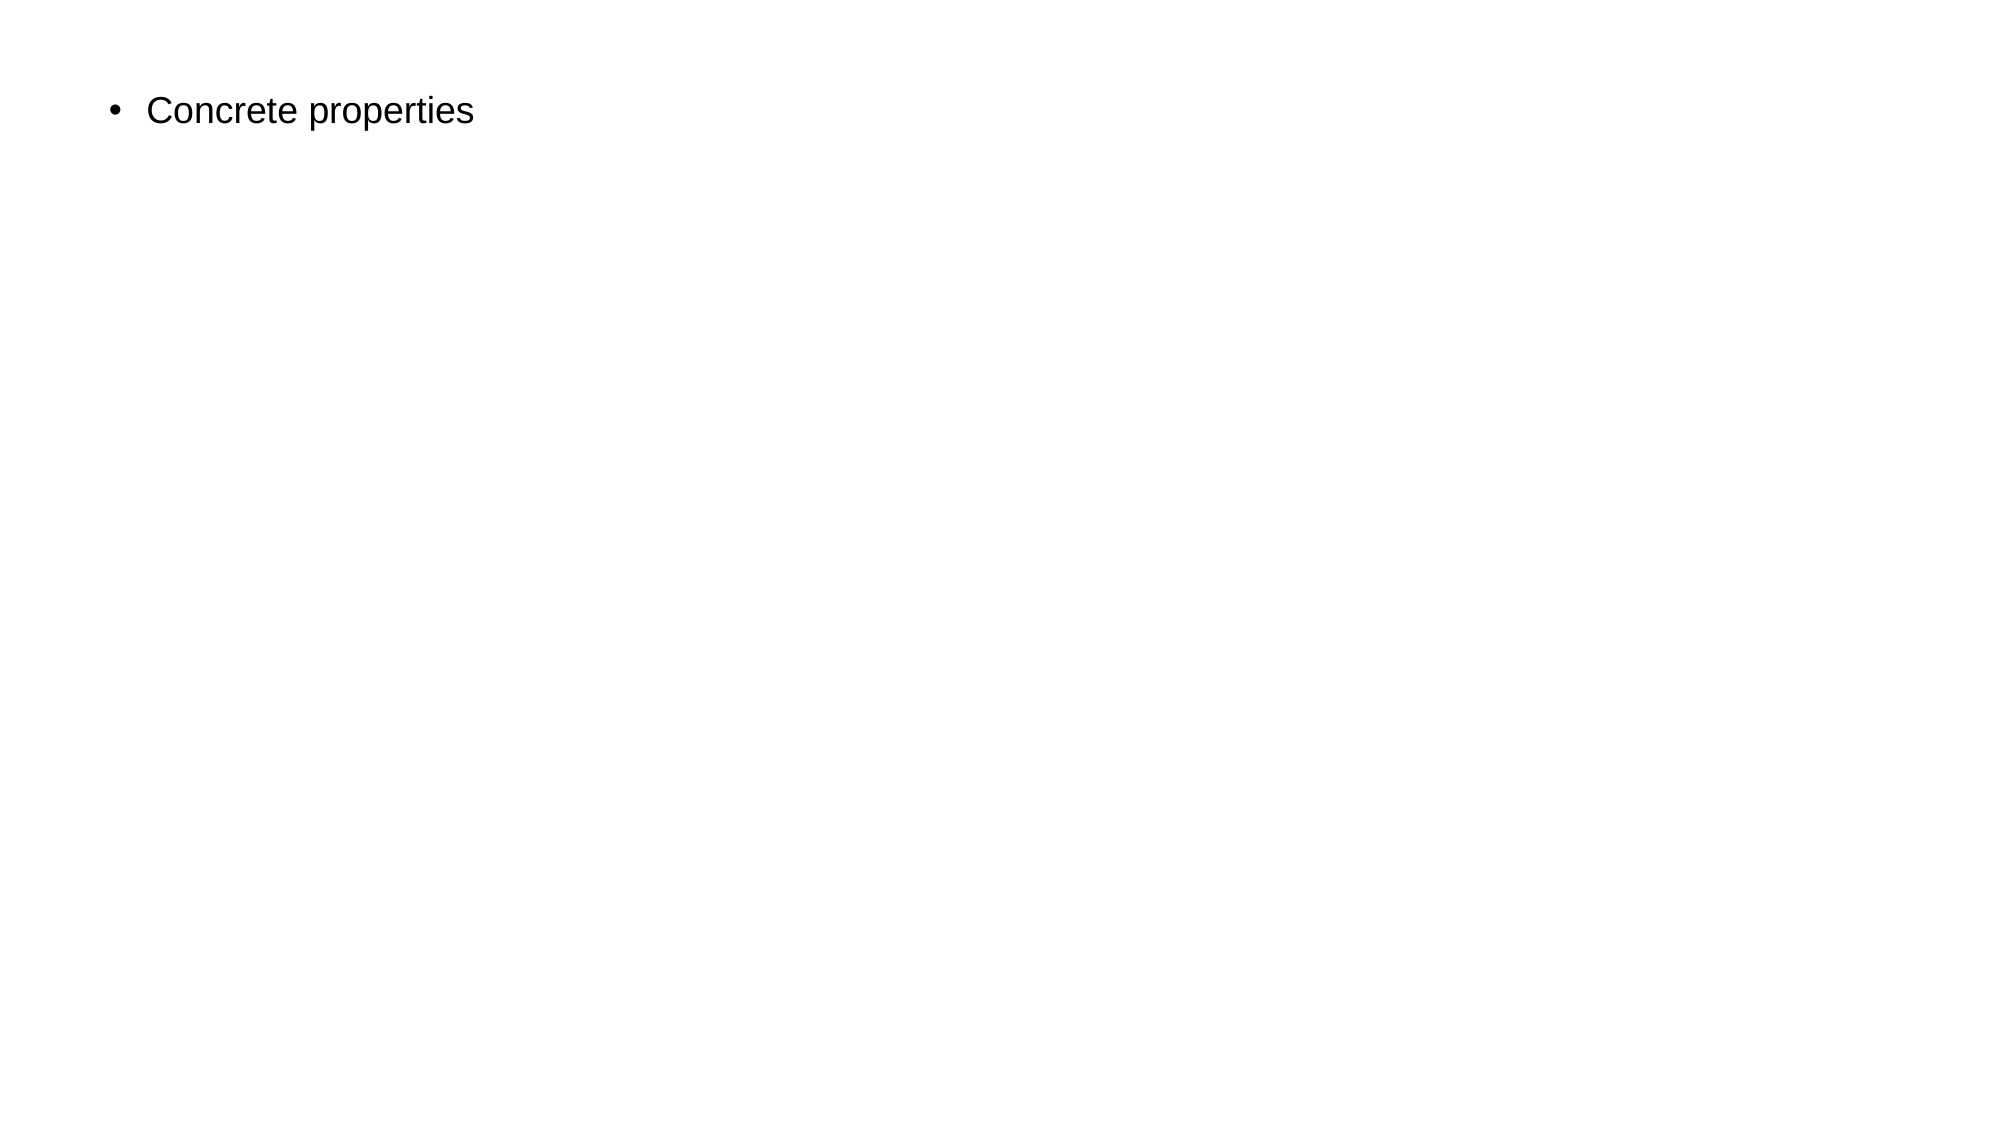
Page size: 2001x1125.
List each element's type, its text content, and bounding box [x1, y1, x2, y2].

list Concrete properties [93, 83, 1863, 1014]
